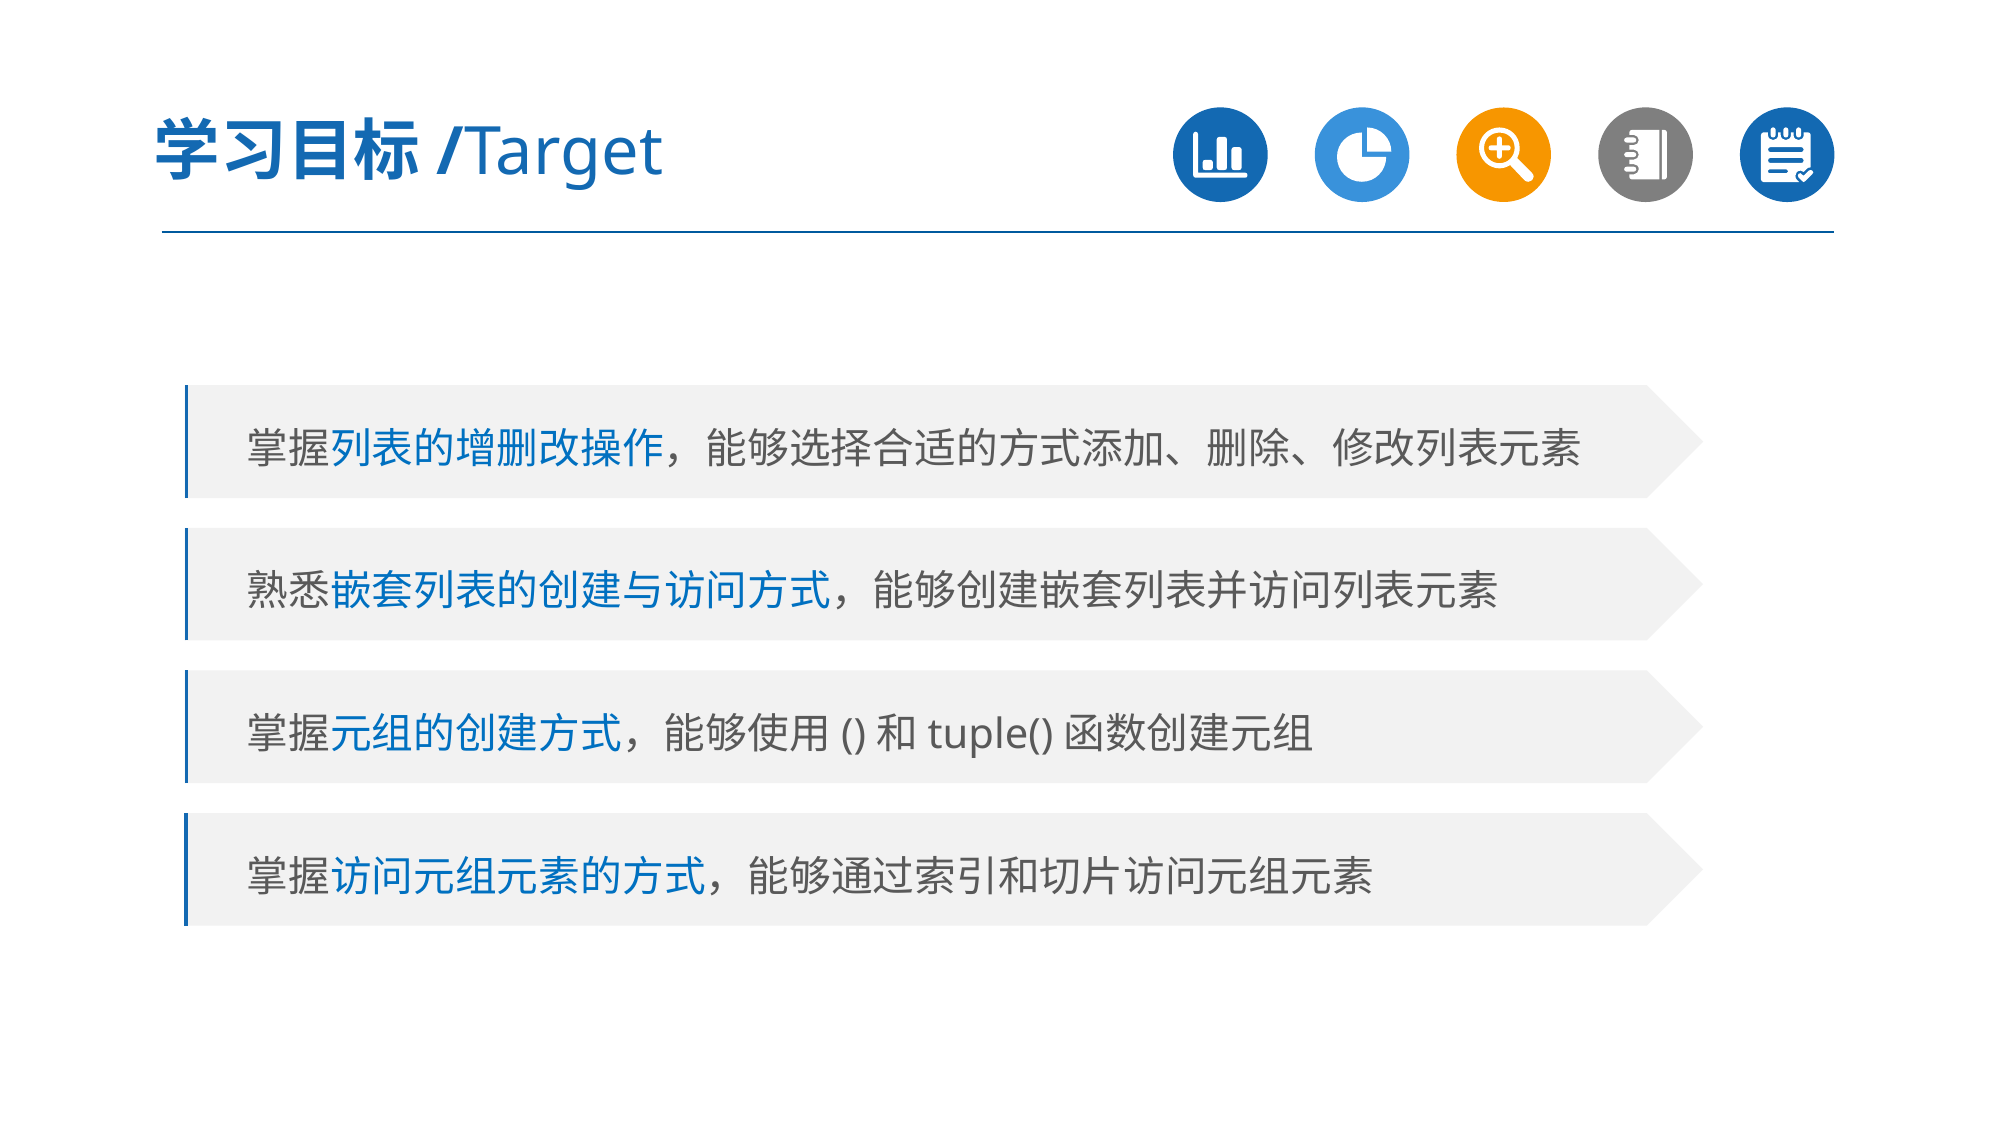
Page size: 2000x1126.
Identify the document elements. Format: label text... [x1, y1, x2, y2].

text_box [184, 670, 1704, 784]
text_box 学习目标/Target [133, 93, 918, 203]
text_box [184, 527, 1704, 641]
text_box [184, 812, 1704, 926]
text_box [184, 384, 1704, 499]
